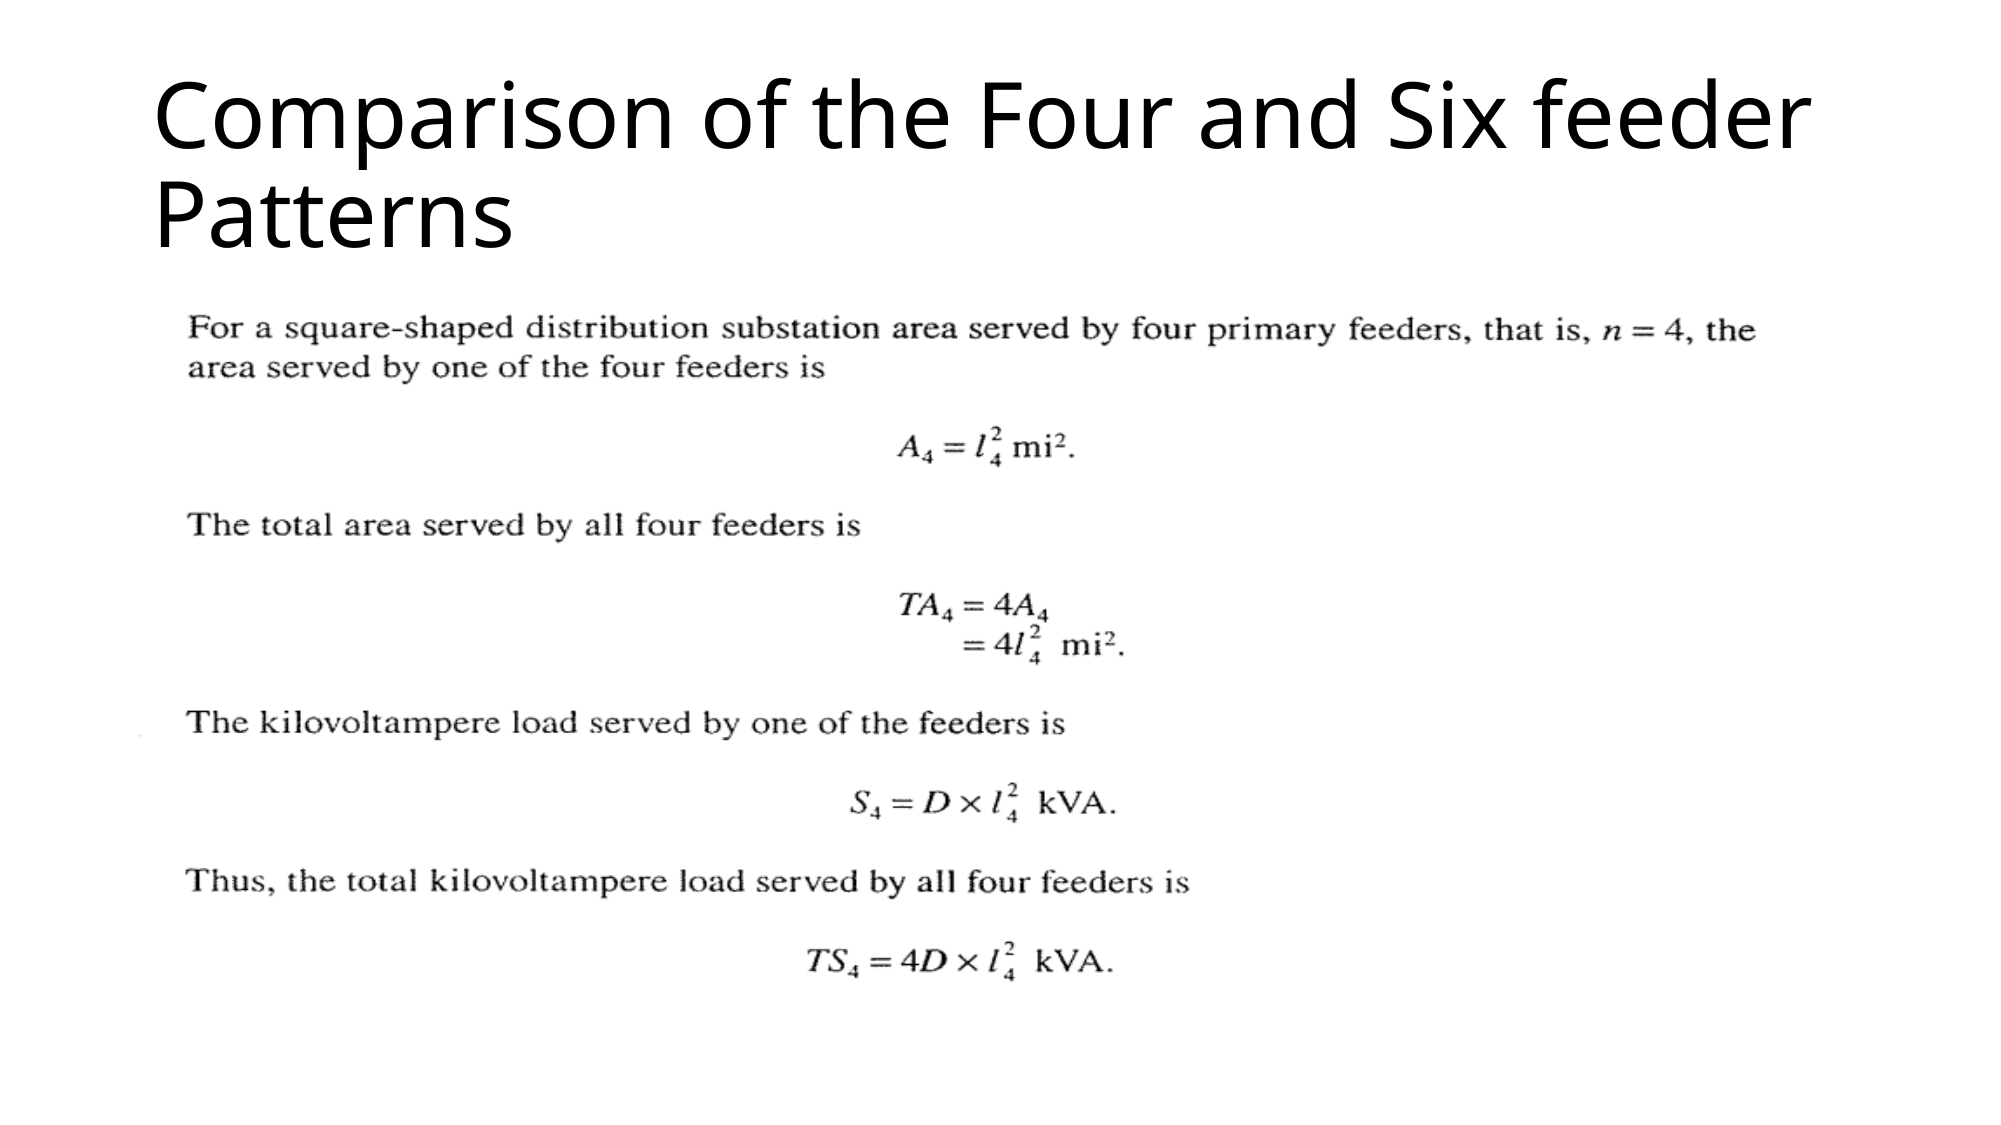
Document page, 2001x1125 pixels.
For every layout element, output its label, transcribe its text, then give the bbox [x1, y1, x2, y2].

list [137, 299, 1810, 1014]
title Comparison of the Four and Six feeder Patterns [137, 59, 1863, 278]
